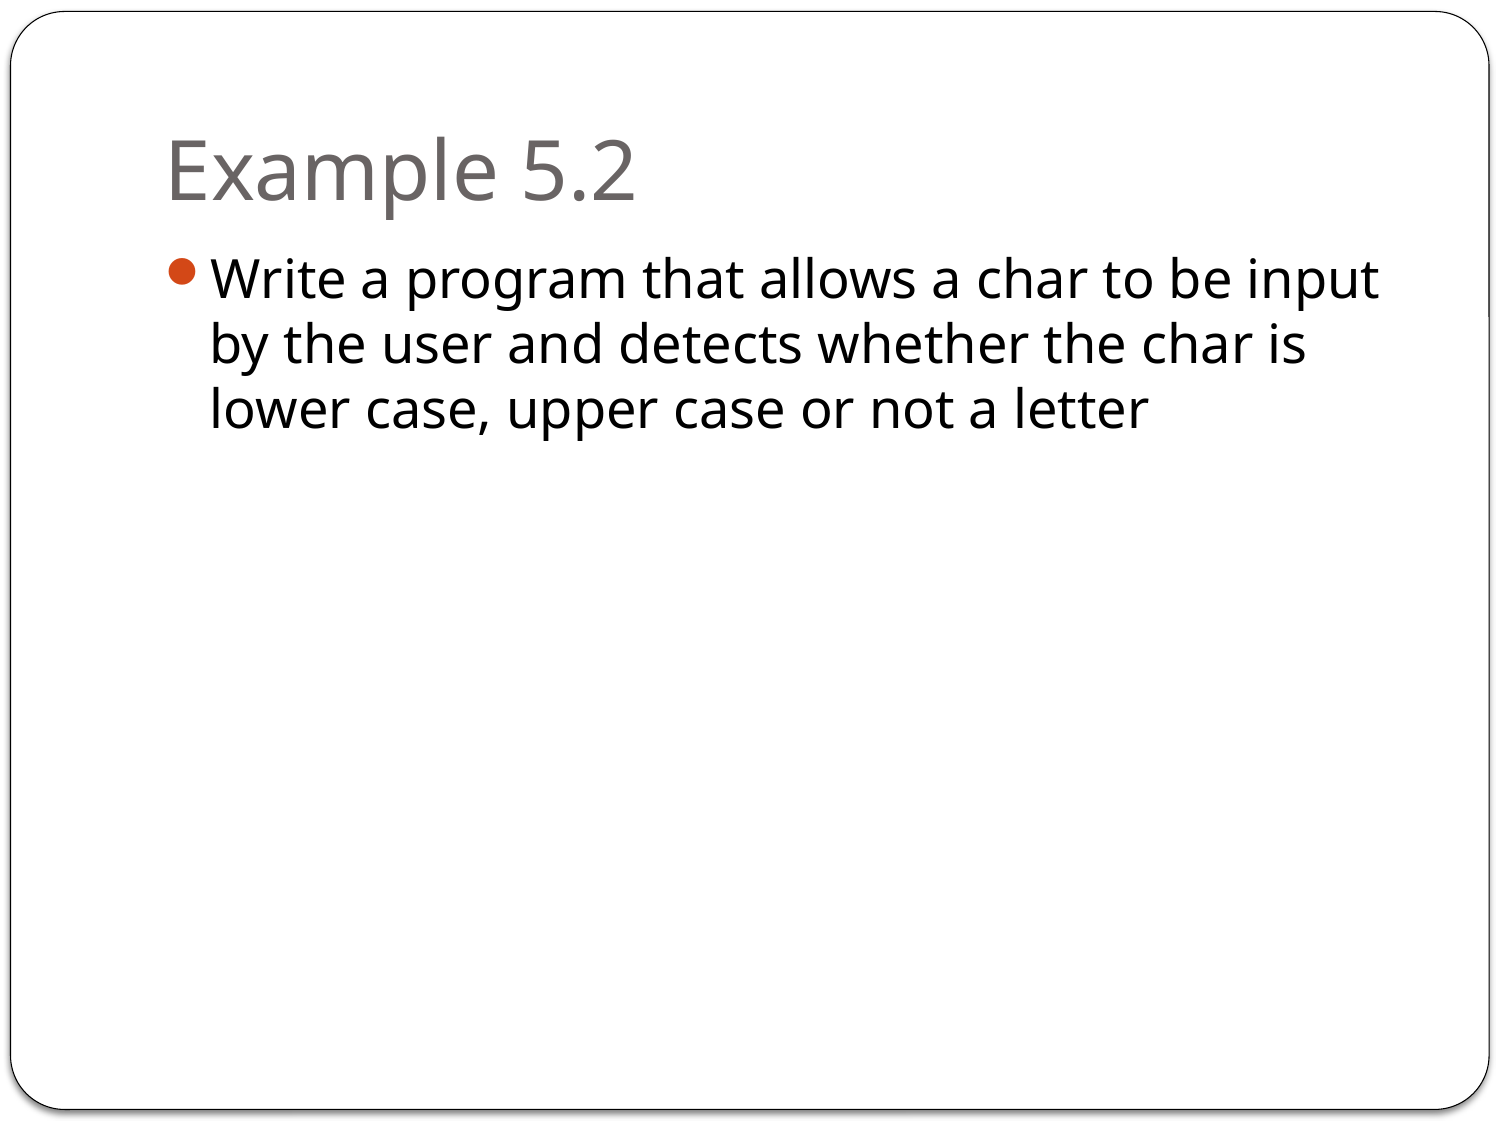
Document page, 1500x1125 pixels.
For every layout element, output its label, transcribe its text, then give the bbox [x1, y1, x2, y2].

title Example 5.2 [150, 45, 1425, 233]
list Write a program that allows a char to be input by the user and detects whether the char is lower case, upper case or not a letter [150, 237, 1425, 988]
